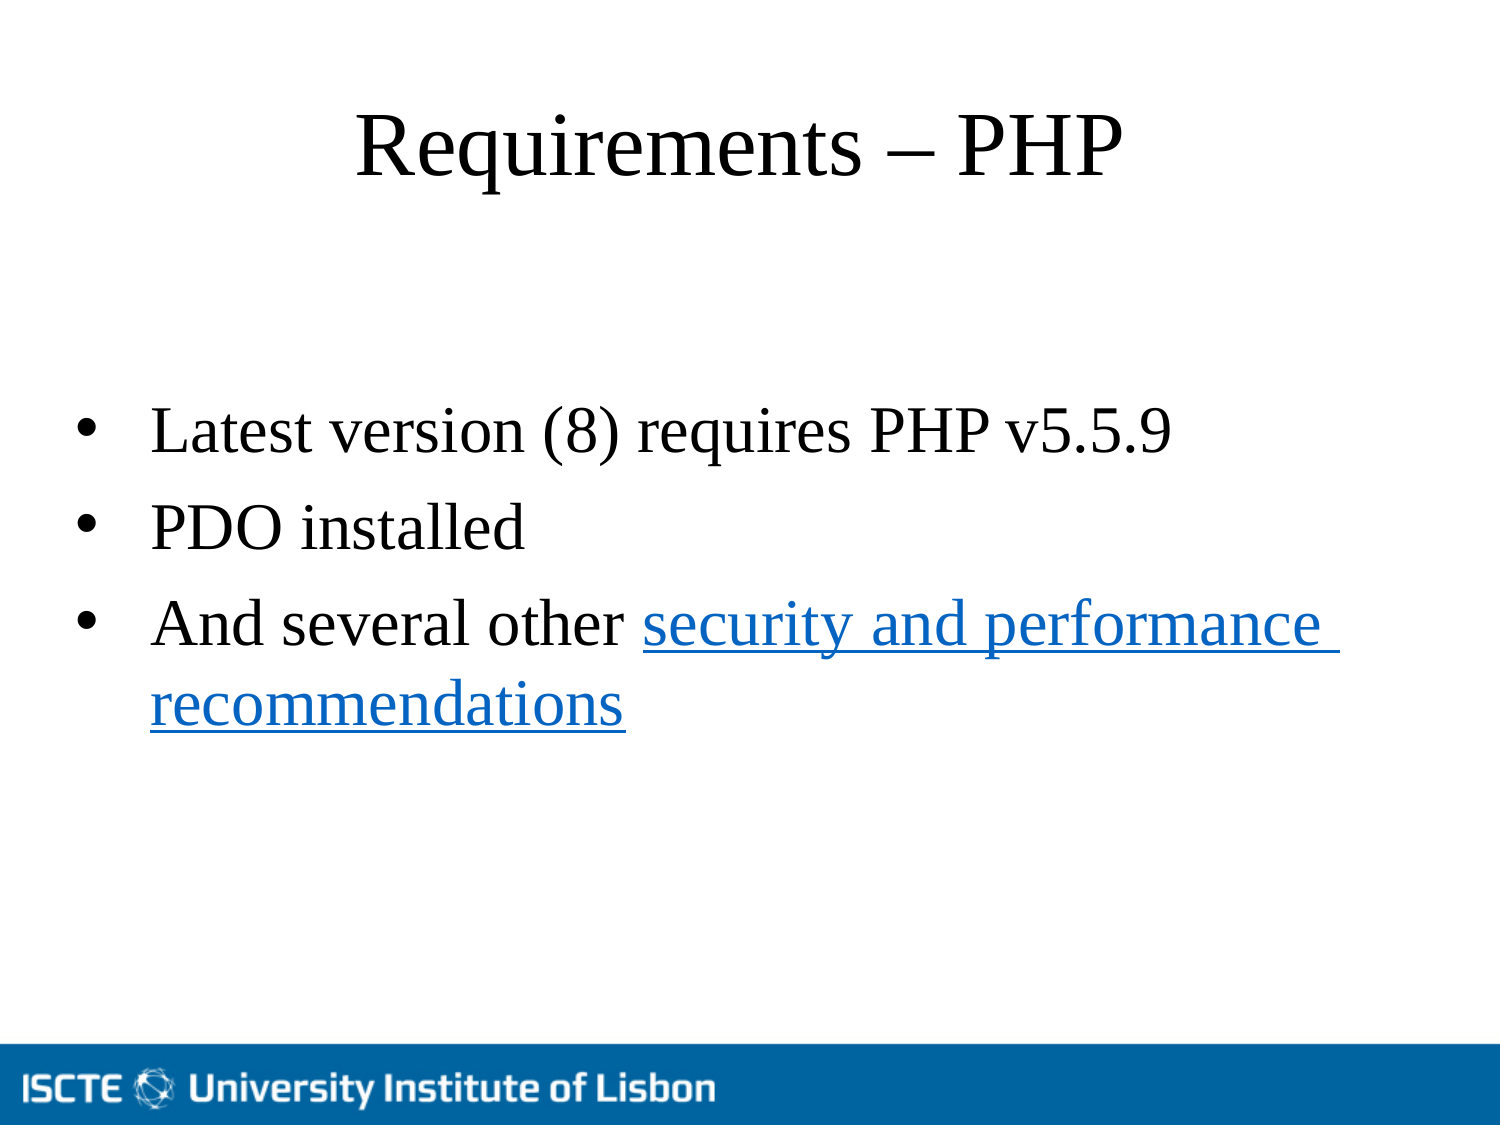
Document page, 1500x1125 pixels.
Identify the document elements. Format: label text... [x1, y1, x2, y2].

title Requirements – PHP [75, 44, 1425, 233]
list Latest version (8) requires PHP v5.5.9 PDO installed And several other security and performance recommendations [75, 385, 1425, 880]
picture [0, 0, 1500, 1125]
